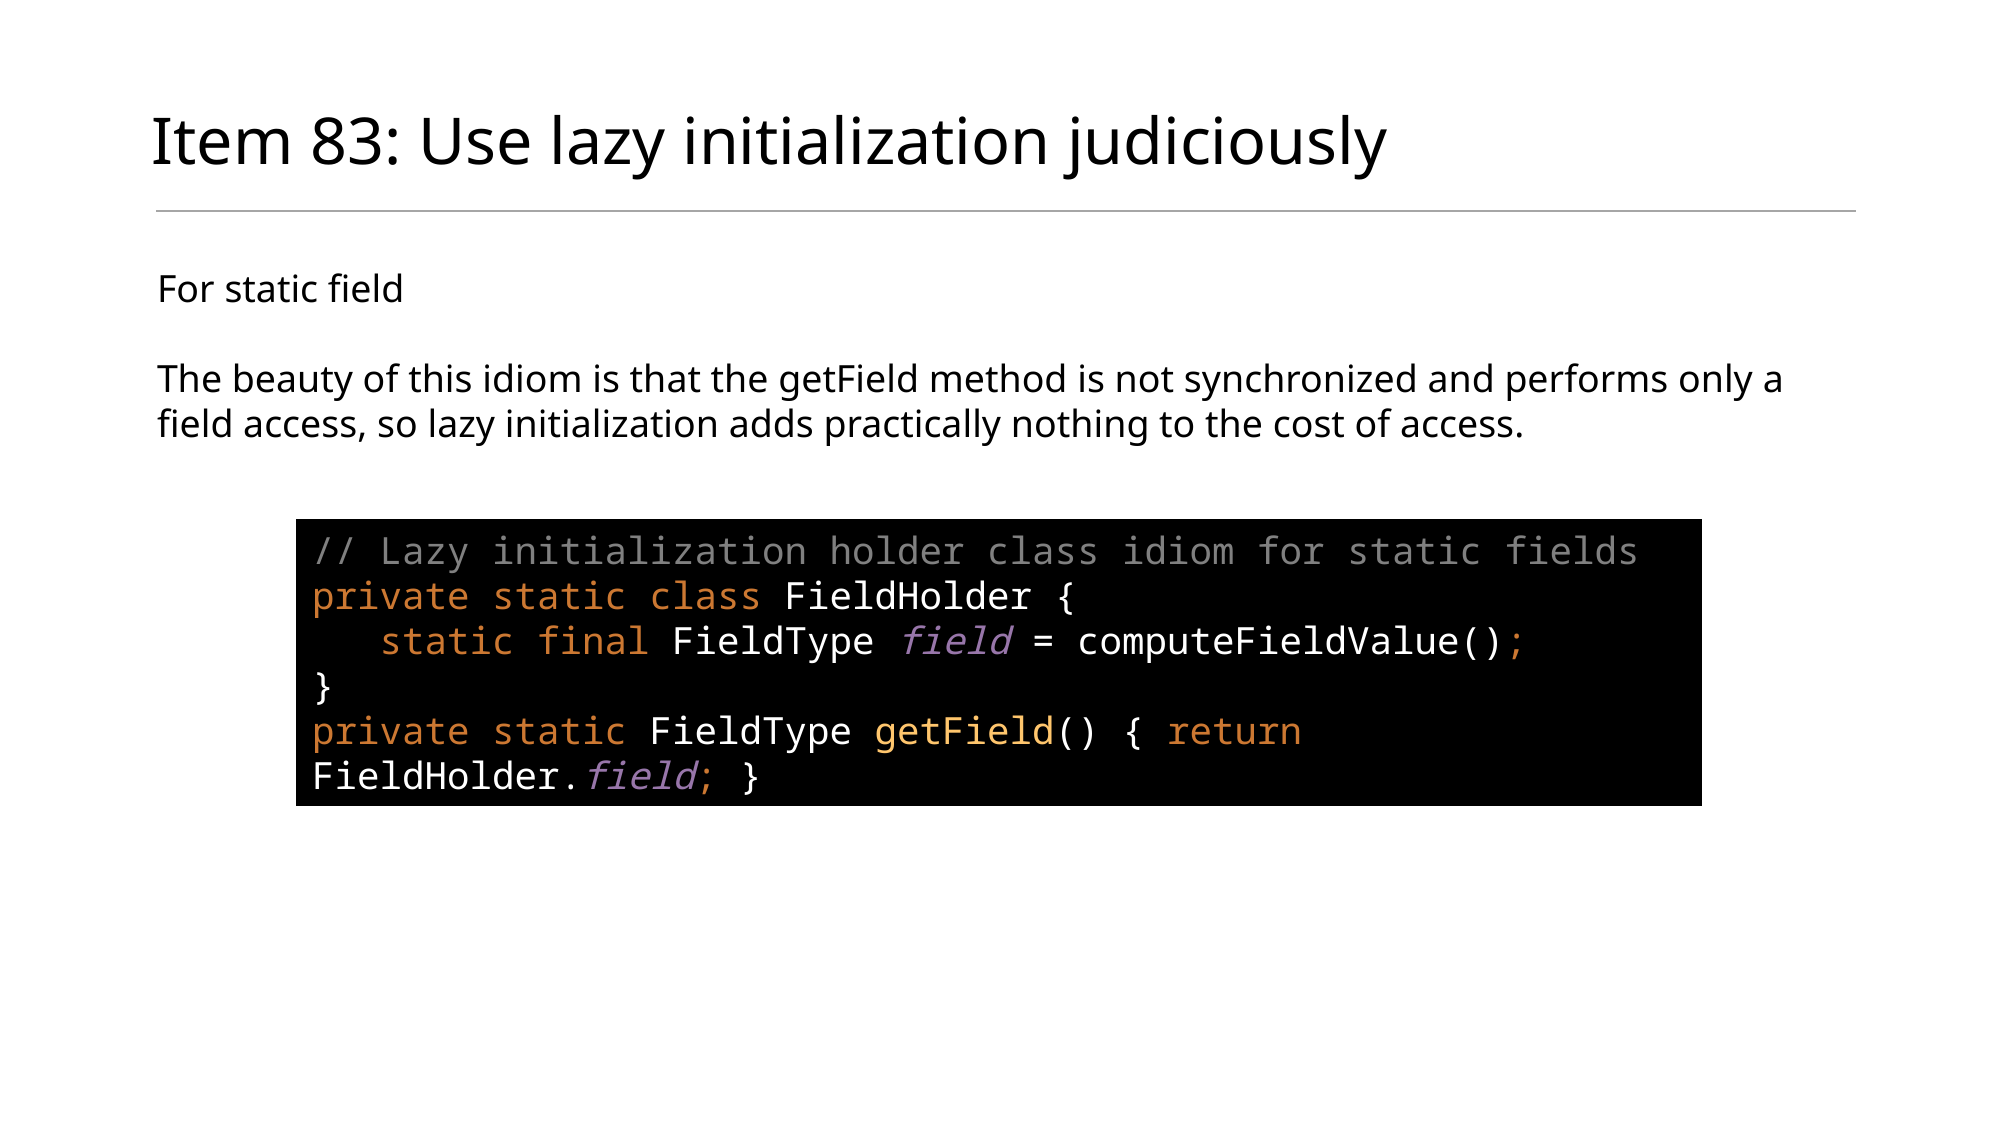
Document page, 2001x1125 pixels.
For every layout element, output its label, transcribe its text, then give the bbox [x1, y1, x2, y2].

title Item 83: Use lazy initialization judiciously [136, 75, 1862, 211]
text_box For static field The beauty of this idiom is that the getField method is not synchronized and performs only a field access, so lazy initialization adds practically nothing to the cost of access. [142, 257, 1857, 1025]
text_box // Lazy initialization holder class idiom for static fields private static class FieldHolder { static final FieldType field = computeFieldValue(); } private static FieldType getField() { return FieldHolder.field; } [296, 519, 1702, 806]
